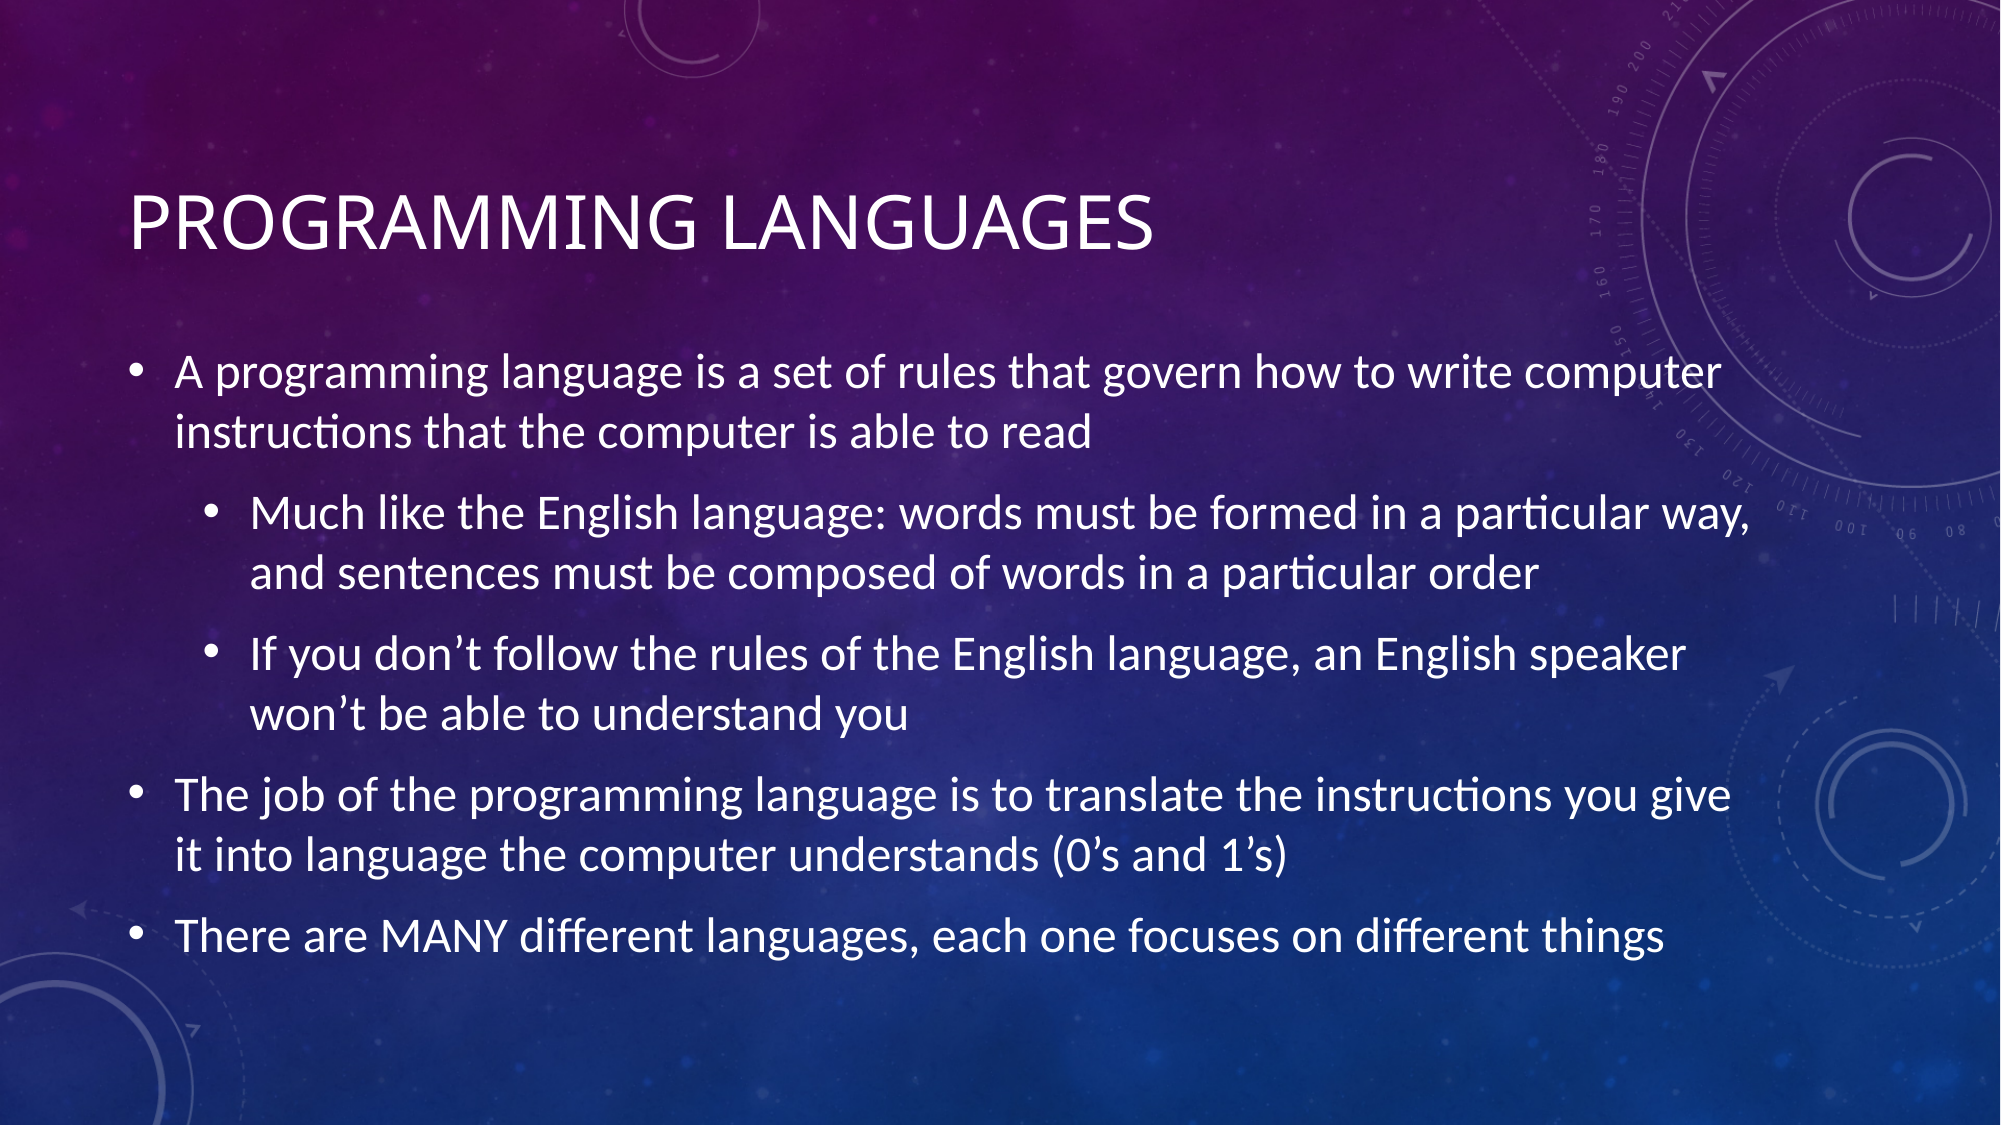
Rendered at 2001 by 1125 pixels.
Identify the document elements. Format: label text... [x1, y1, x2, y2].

title Programming languages [112, 99, 1775, 339]
picture [0, 0, 2001, 1125]
list A programming language is a set of rules that govern how to write computer instructions that the computer is able to read Much like the English language: words must be formed in a particular way, and sentences must be composed of words in a particular order If you don’t follow the rules of the English language, an English speaker won’t be able to understand you The job of the programming language is to translate the instructions you give it into language the computer understands (0’s and 1’s) There are MANY different languages, each one focuses on different things [112, 351, 1775, 950]
